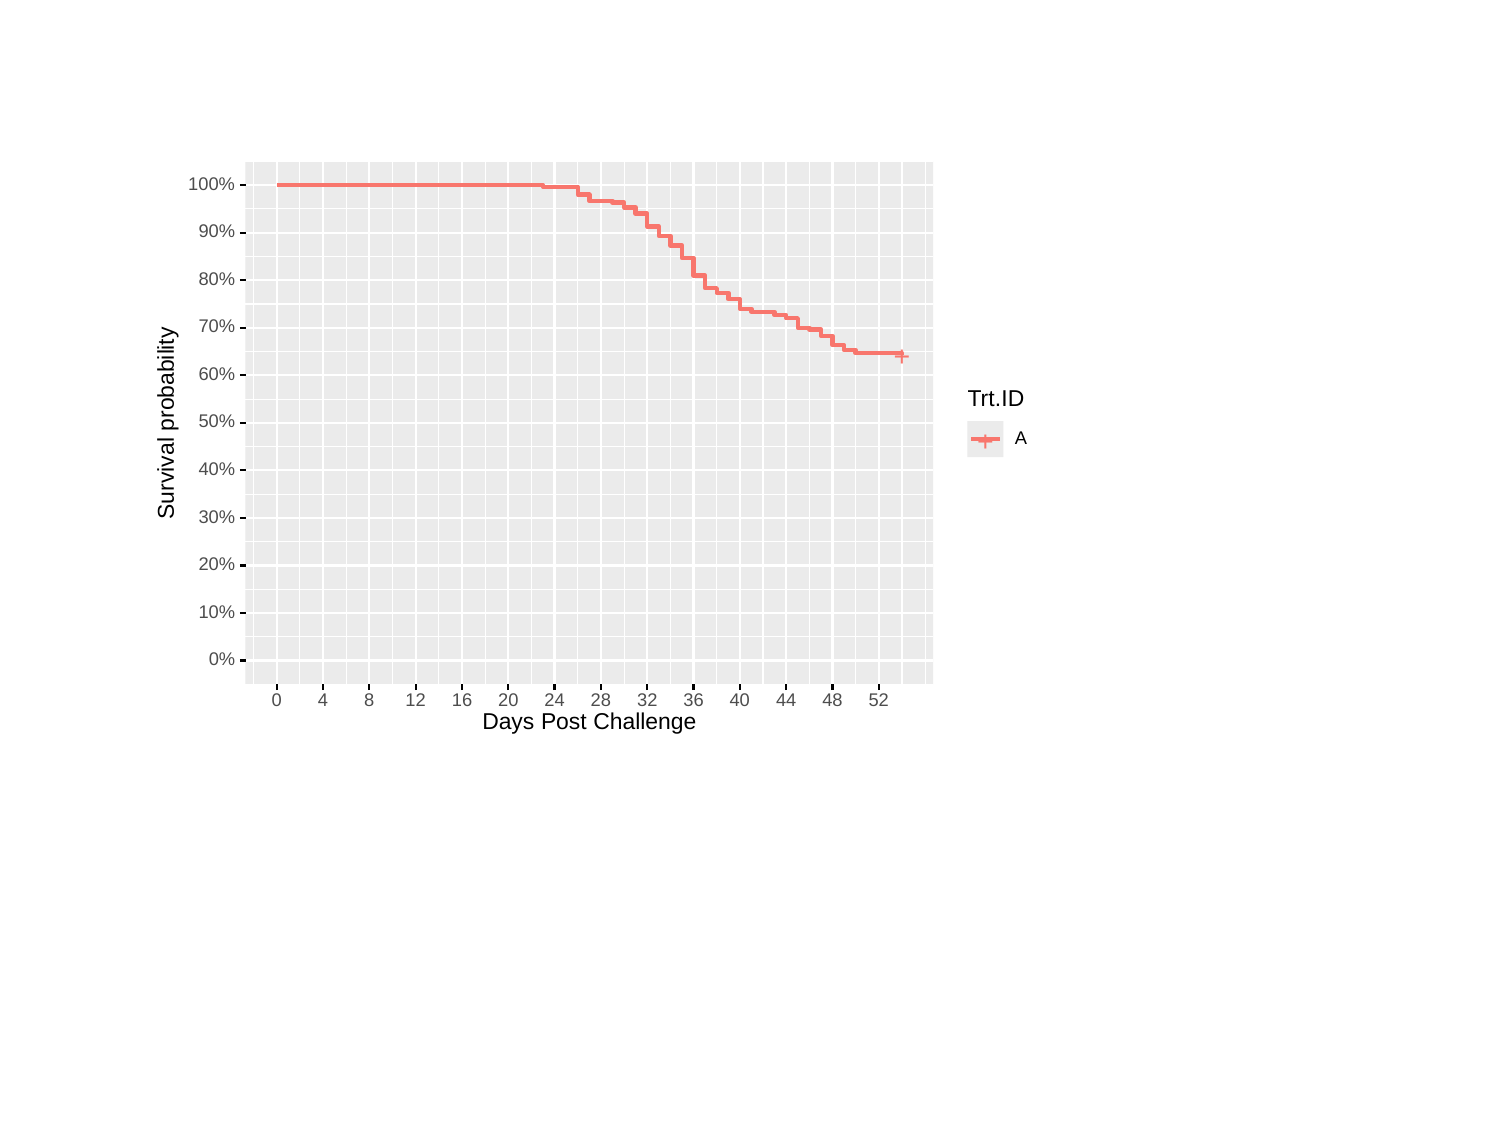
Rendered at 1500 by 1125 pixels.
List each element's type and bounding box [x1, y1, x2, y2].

text_box [149, 149, 1051, 751]
